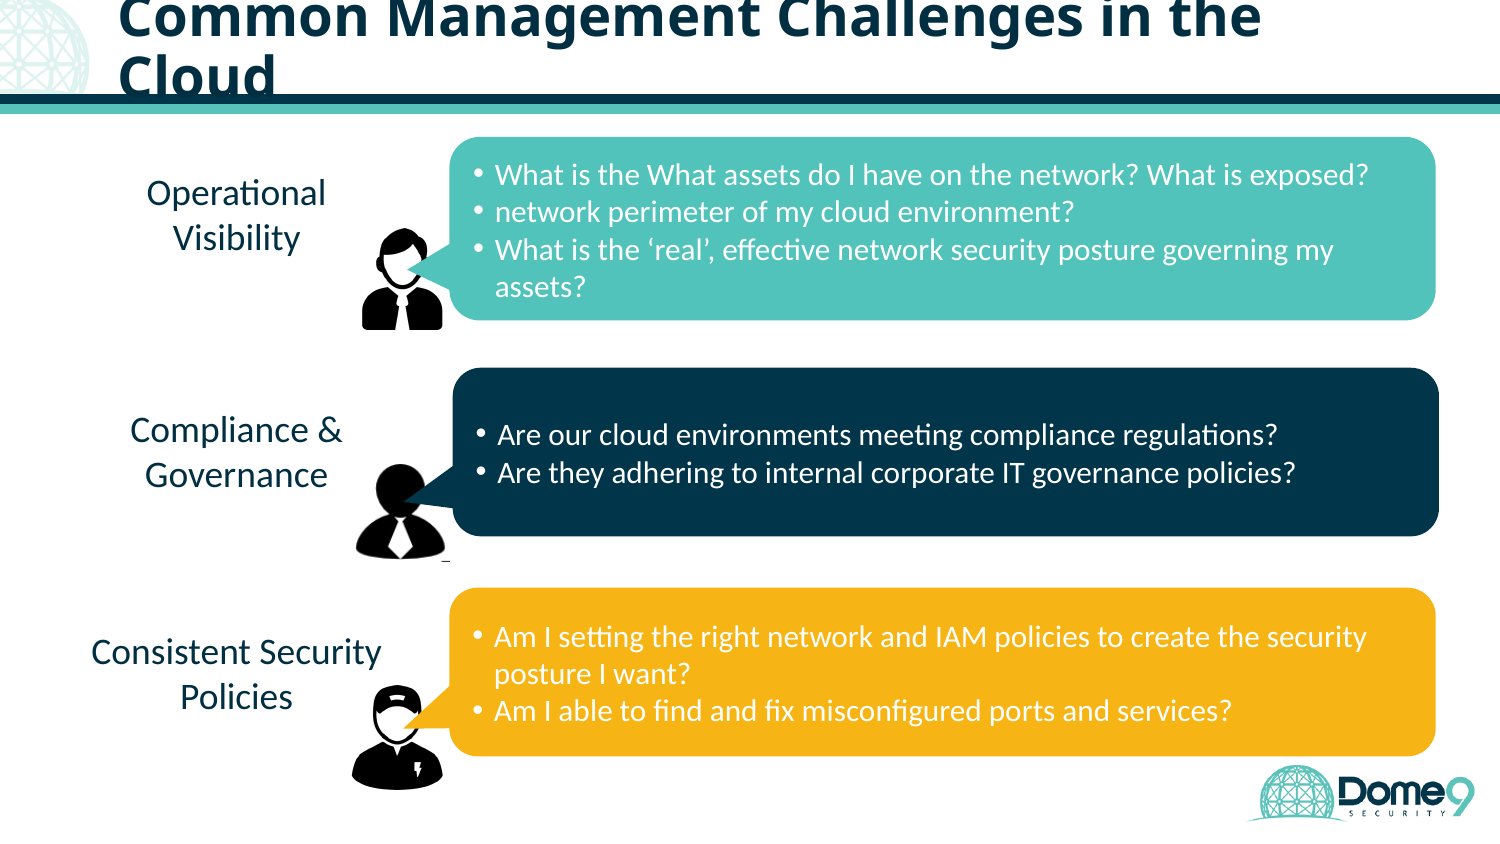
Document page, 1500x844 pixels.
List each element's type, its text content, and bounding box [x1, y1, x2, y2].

text_box What is the What assets do I have on the network? What is exposed? network perimeter of my cloud environment? What is the ‘real’, effective network security posture governing my assets? [448, 135, 1437, 322]
picture [808, 0, 816, 5]
title Common Management Challenges in the Cloud [102, 5, 1397, 93]
picture [913, 0, 1175, 5]
picture [0, 0, 124, 93]
picture [1182, 0, 1196, 5]
text_box Are our cloud environments meeting compliance regulations? Are they adhering to internal corporate IT governance policies? [450, 366, 1441, 538]
picture [404, 0, 419, 5]
picture [751, 0, 783, 5]
text_box Am I setting the right network and IAM policies to create the security posture I want? Am I able to find and fix misconfigured ports and services? [448, 586, 1437, 758]
text_box Consistent Security Policies [66, 587, 407, 757]
picture [149, 0, 390, 5]
picture [434, 0, 744, 5]
picture [0, 105, 1500, 844]
picture [1205, 0, 1500, 93]
picture [896, 0, 904, 5]
picture [825, 0, 887, 5]
text_box Compliance & Governance [66, 365, 407, 536]
text_box Operational Visibility [66, 128, 407, 298]
